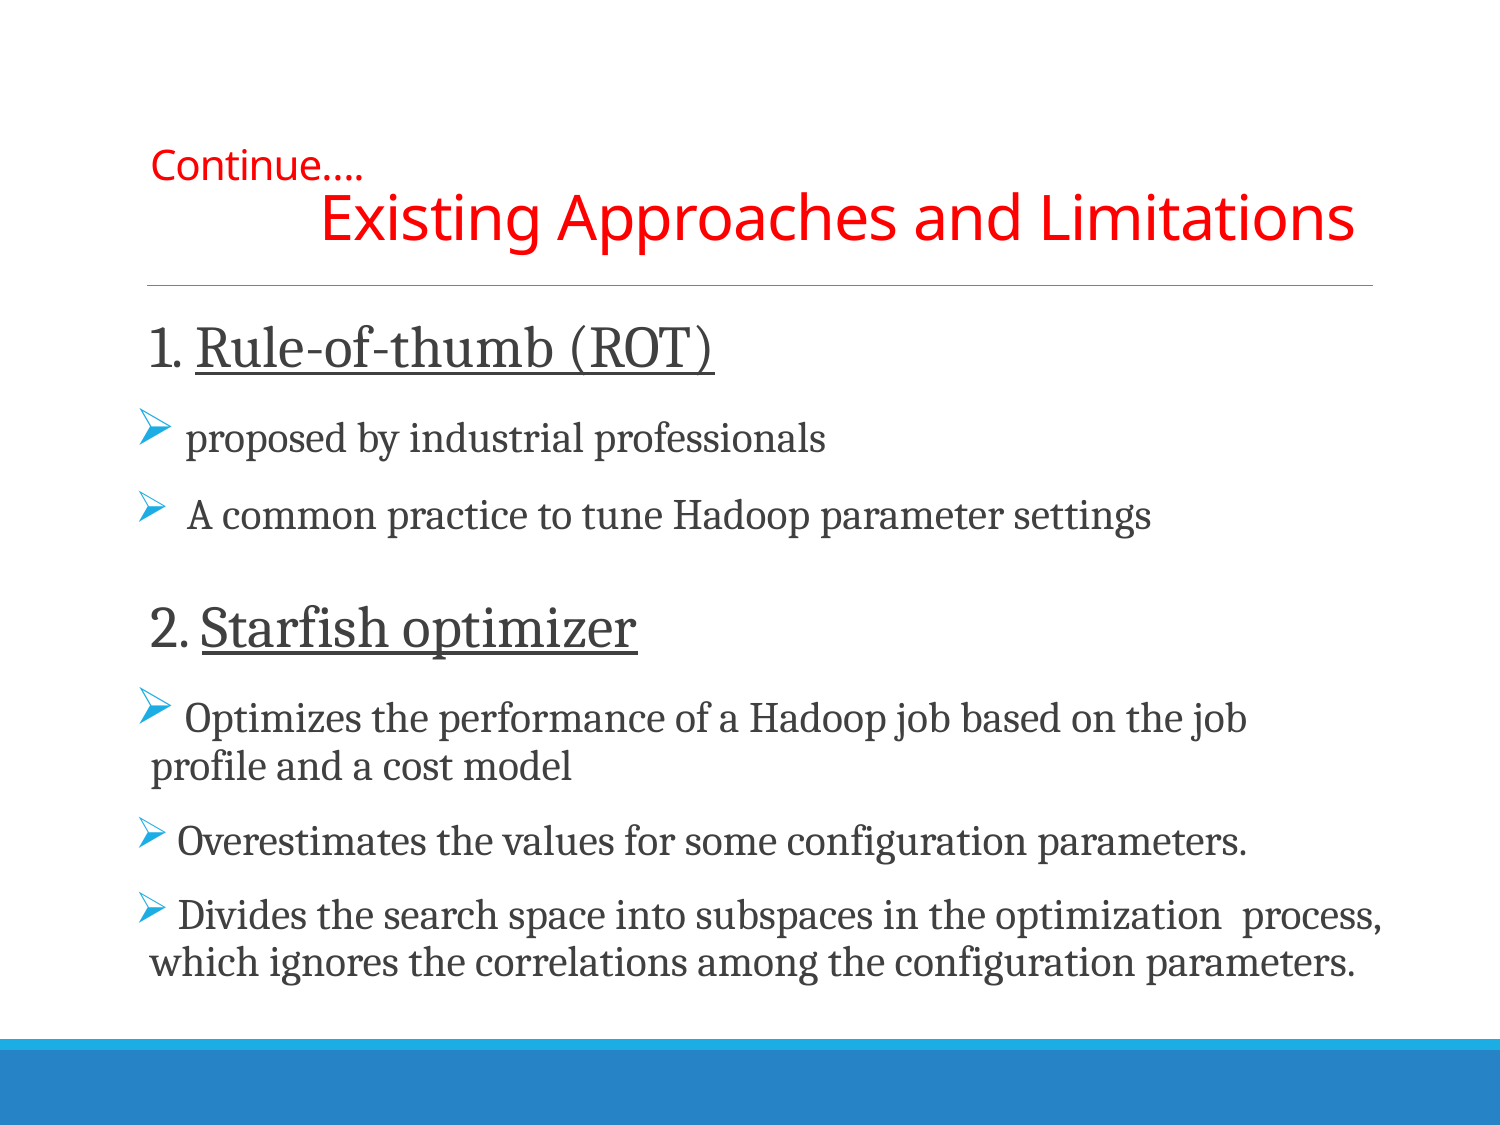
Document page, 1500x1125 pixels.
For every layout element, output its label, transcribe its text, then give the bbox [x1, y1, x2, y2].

title Continue…. Existing Approaches and Limitations [135, 100, 1373, 261]
list 1. Rule-of-thumb (ROT) proposed by industrial professionals A common practice to tune Hadoop parameter settings 2. Starfish optimizer Optimizes the performance of a Hadoop job based on the job profile and a cost model Overestimates the values for some configuration parameters. Divides the search space into subspaces in the optimization process, which ignores the correlations among the configuration parameters. [135, 309, 1406, 1005]
